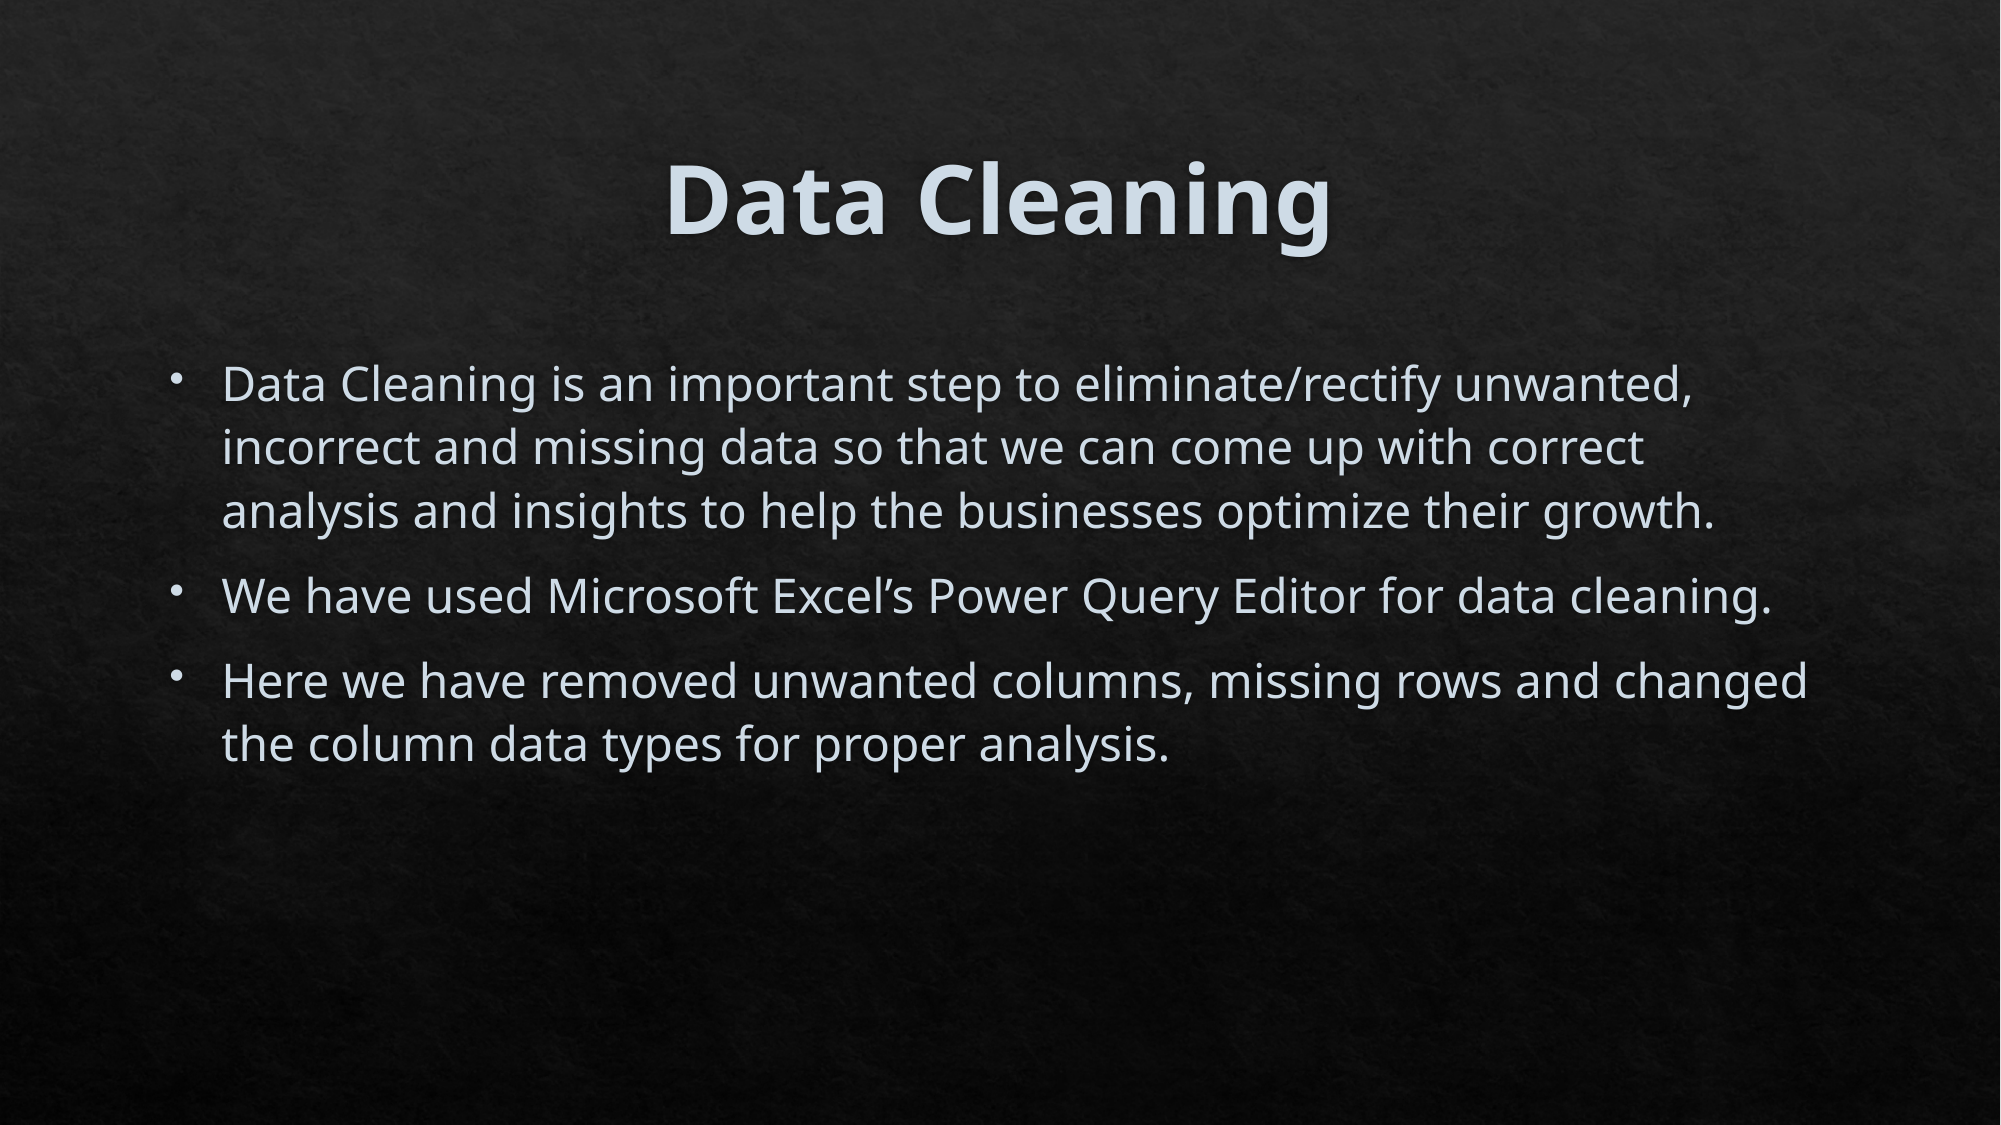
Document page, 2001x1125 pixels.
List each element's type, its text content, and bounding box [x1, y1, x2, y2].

title Data Cleaning [149, 99, 1849, 307]
list Data Cleaning is an important step to eliminate/rectify unwanted, incorrect and missing data so that we can come up with correct analysis and insights to help the businesses optimize their growth. We have used Microsoft Excel’s Power Query Editor for data cleaning. Here we have removed unwanted columns, missing rows and changed the column data types for proper analysis. [149, 340, 1849, 950]
